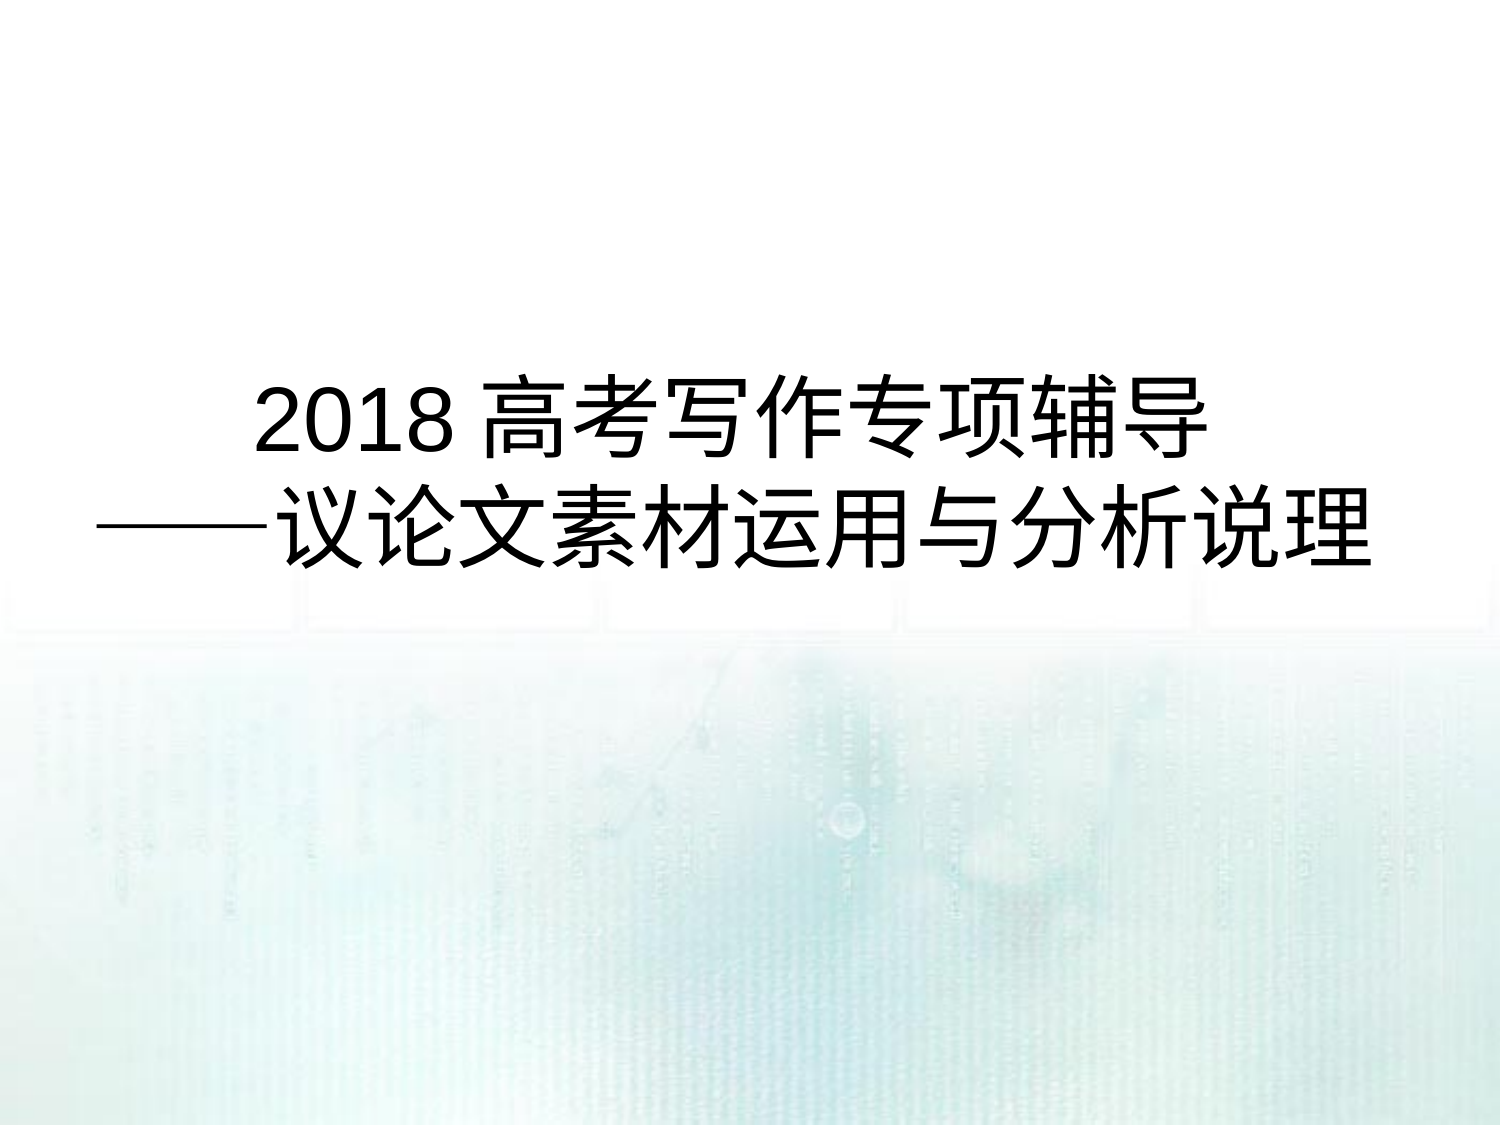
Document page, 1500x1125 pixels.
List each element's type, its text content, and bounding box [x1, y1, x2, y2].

picture [0, 0, 1500, 1125]
title 2018高考写作专项辅导 ——议论文素材运用与分析说理 [46, 349, 1419, 591]
